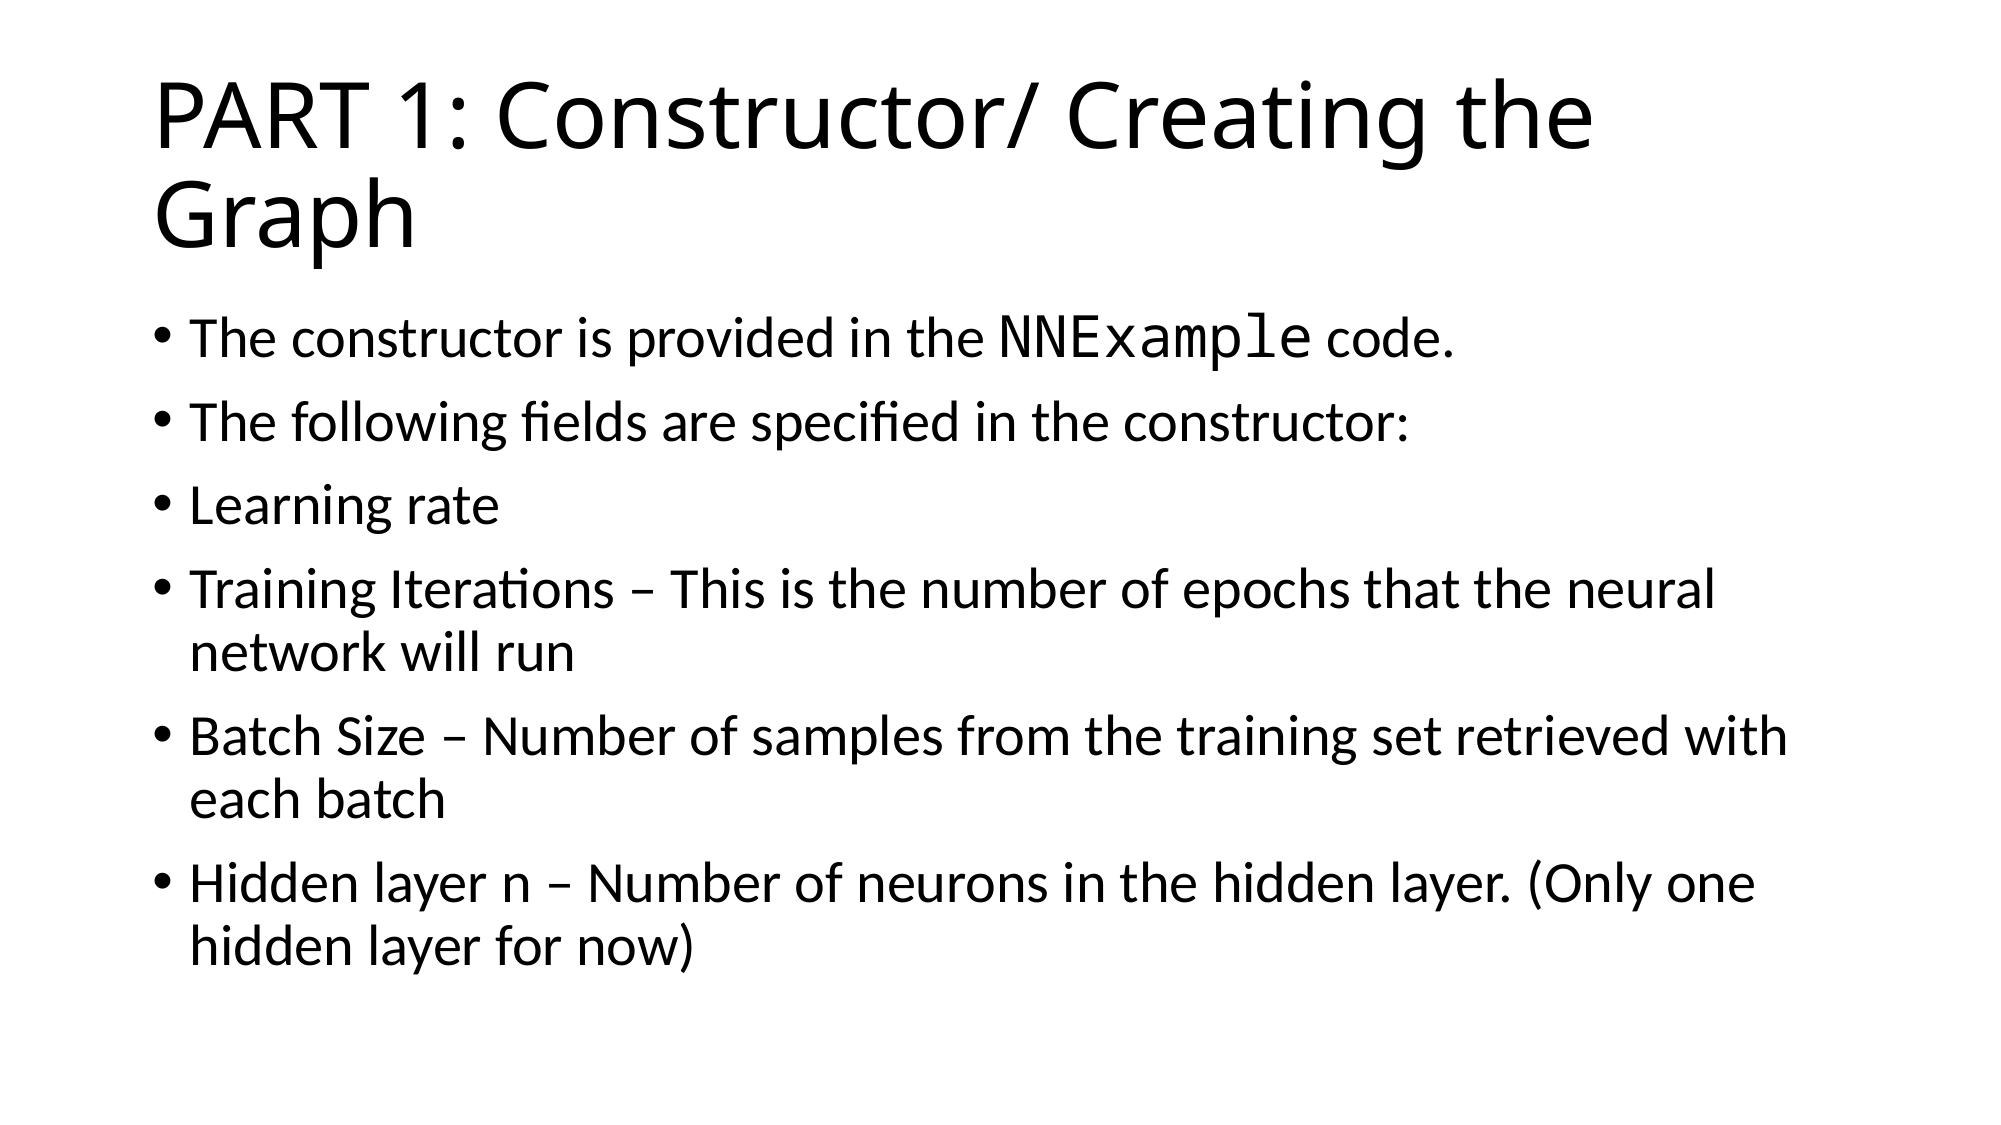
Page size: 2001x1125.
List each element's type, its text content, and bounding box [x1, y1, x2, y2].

list The constructor is provided in the NNExample code. The following fields are specified in the constructor: Learning rate Training Iterations – This is the number of epochs that the neural network will run Batch Size – Number of samples from the training set retrieved with each batch Hidden layer n – Number of neurons in the hidden layer. (Only one hidden layer for now) [137, 299, 1863, 1014]
title PART 1: Constructor/ Creating the Graph [137, 59, 1863, 278]
